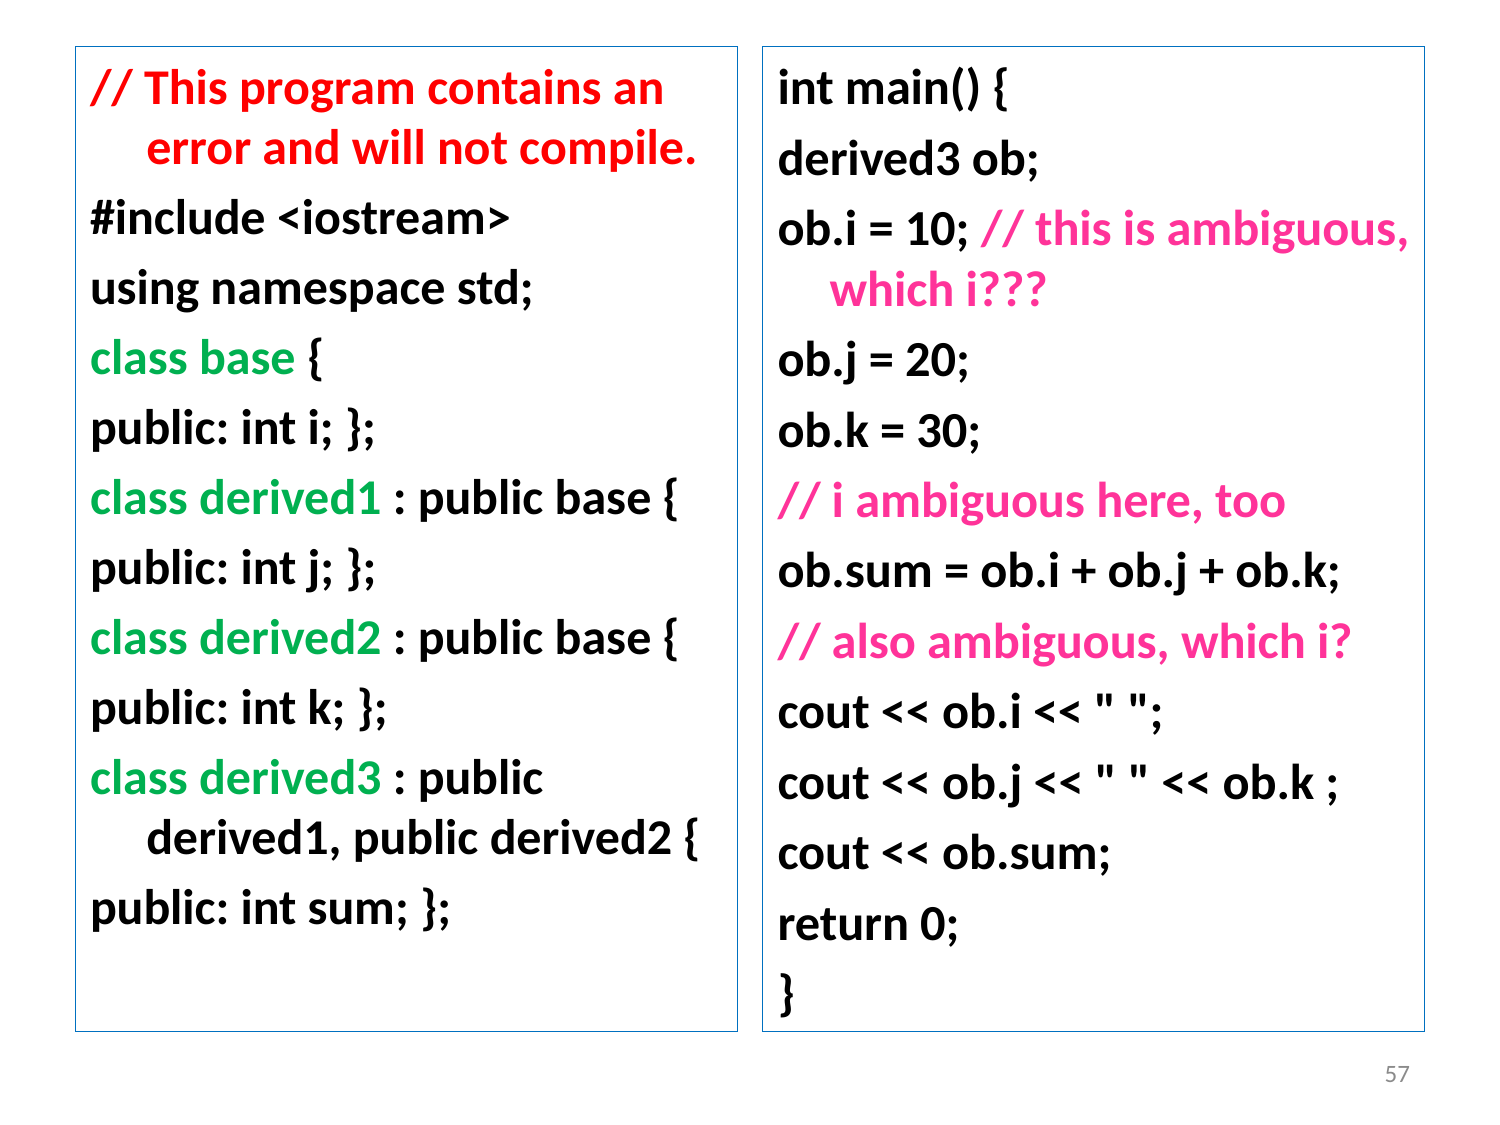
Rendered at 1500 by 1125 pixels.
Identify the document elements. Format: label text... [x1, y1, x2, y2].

list int main() { derived3 ob; ob.i = 10; // this is ambiguous, which i??? ob.j = 20; ob.k = 30; // i ambiguous here, too ob.sum = ob.i + ob.j + ob.k; // also ambiguous, which i? cout << ob.i << " "; cout << ob.j << " " << ob.k ; cout << ob.sum; return 0; } [762, 46, 1425, 1032]
list // This program contains an error and will not compile. #include <iostream> using namespace std; class base { public: int i; }; class derived1 : public base { public: int j; }; class derived2 : public base { public: int k; }; class derived3 : public derived1, public derived2 { public: int sum; }; [75, 46, 738, 1032]
slide_number 57 [1074, 1042, 1425, 1103]
